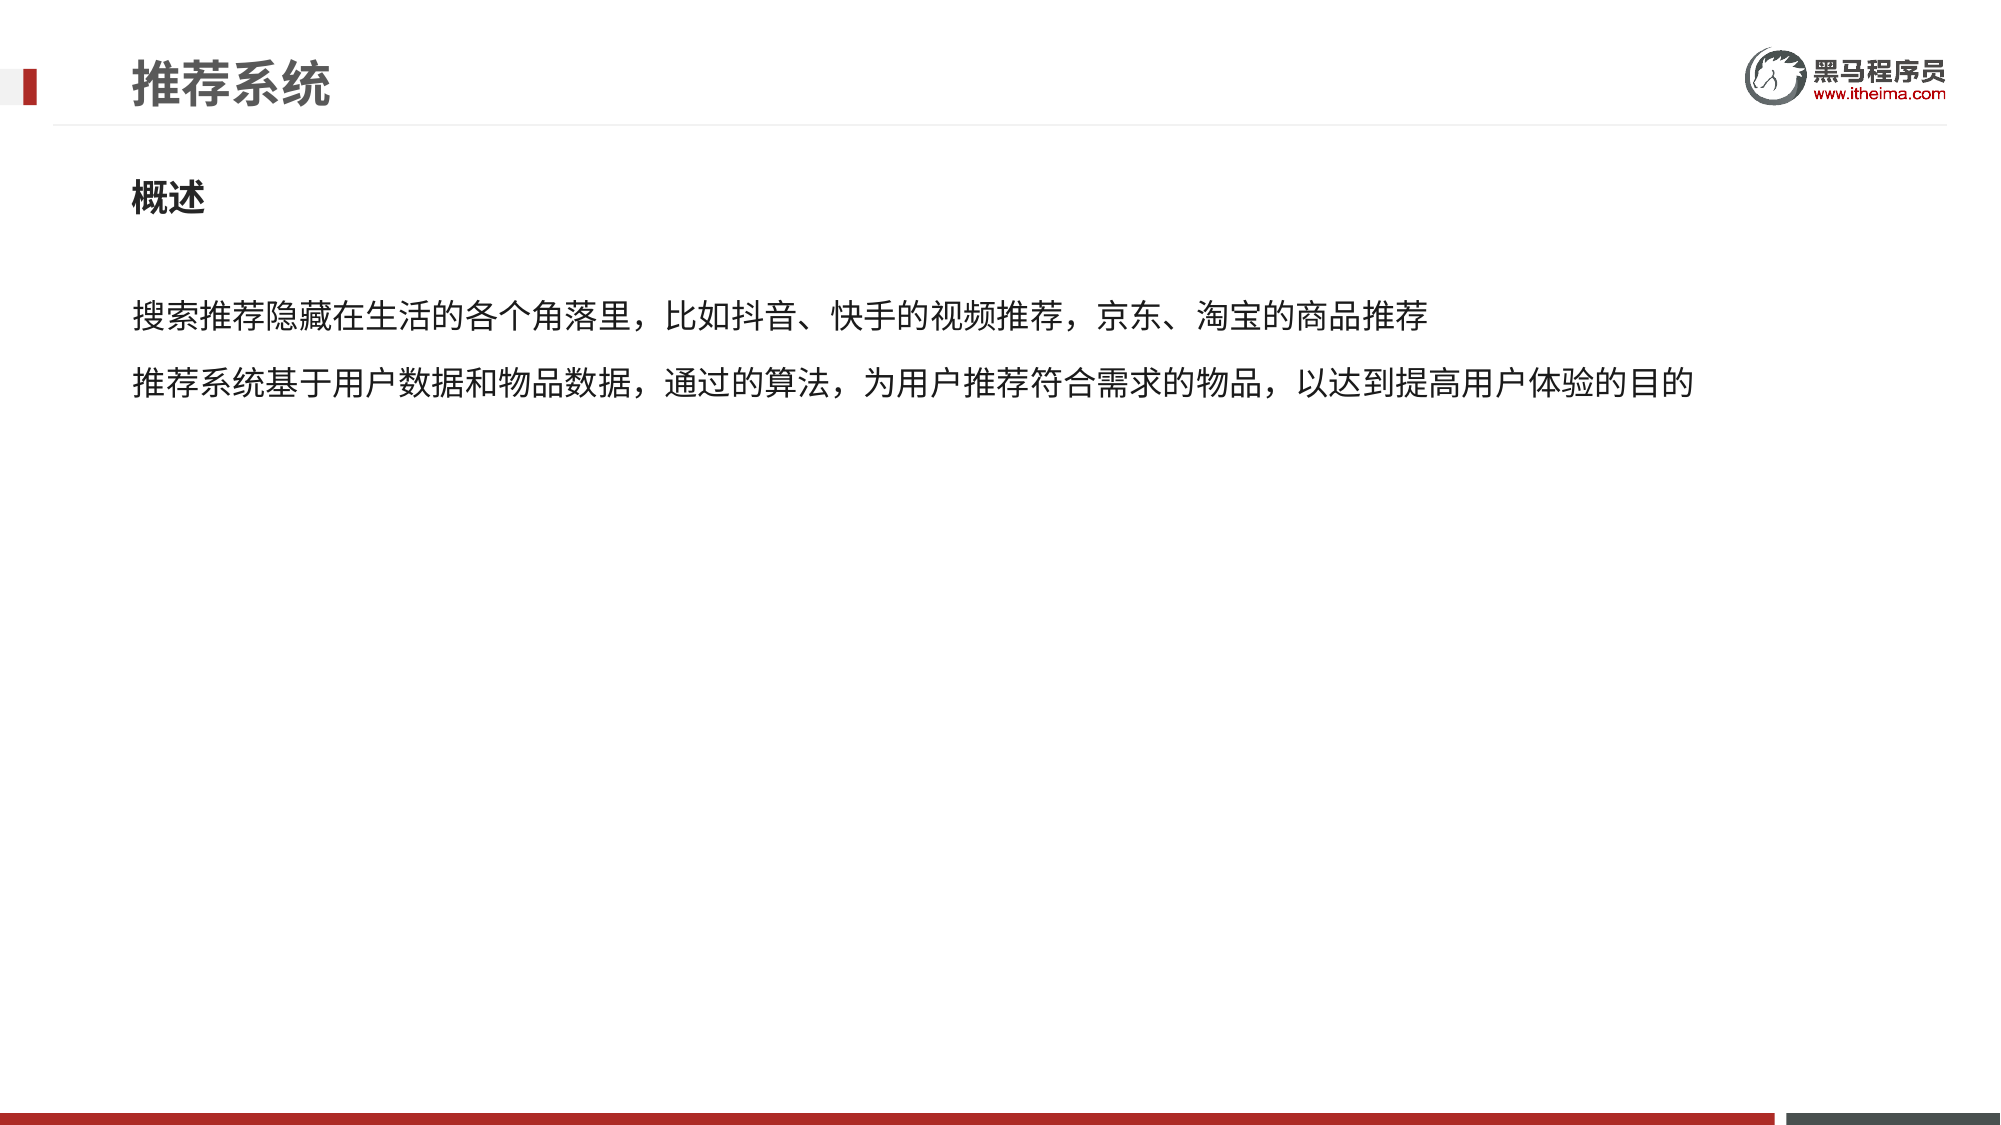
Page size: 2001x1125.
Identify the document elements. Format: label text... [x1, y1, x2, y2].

list 概述 [116, 154, 1880, 239]
text_box 搜索推荐隐藏在生活的各个角落里，比如抖音、快手的视频推荐，京东、淘宝的商品推荐 推荐系统基于用户数据和物品数据，通过的算法，为用户推荐符合需求的物品，以达到提高用户体验的目的 [118, 268, 1882, 674]
picture [1744, 46, 1946, 106]
title 推荐系统 [116, 40, 1556, 125]
